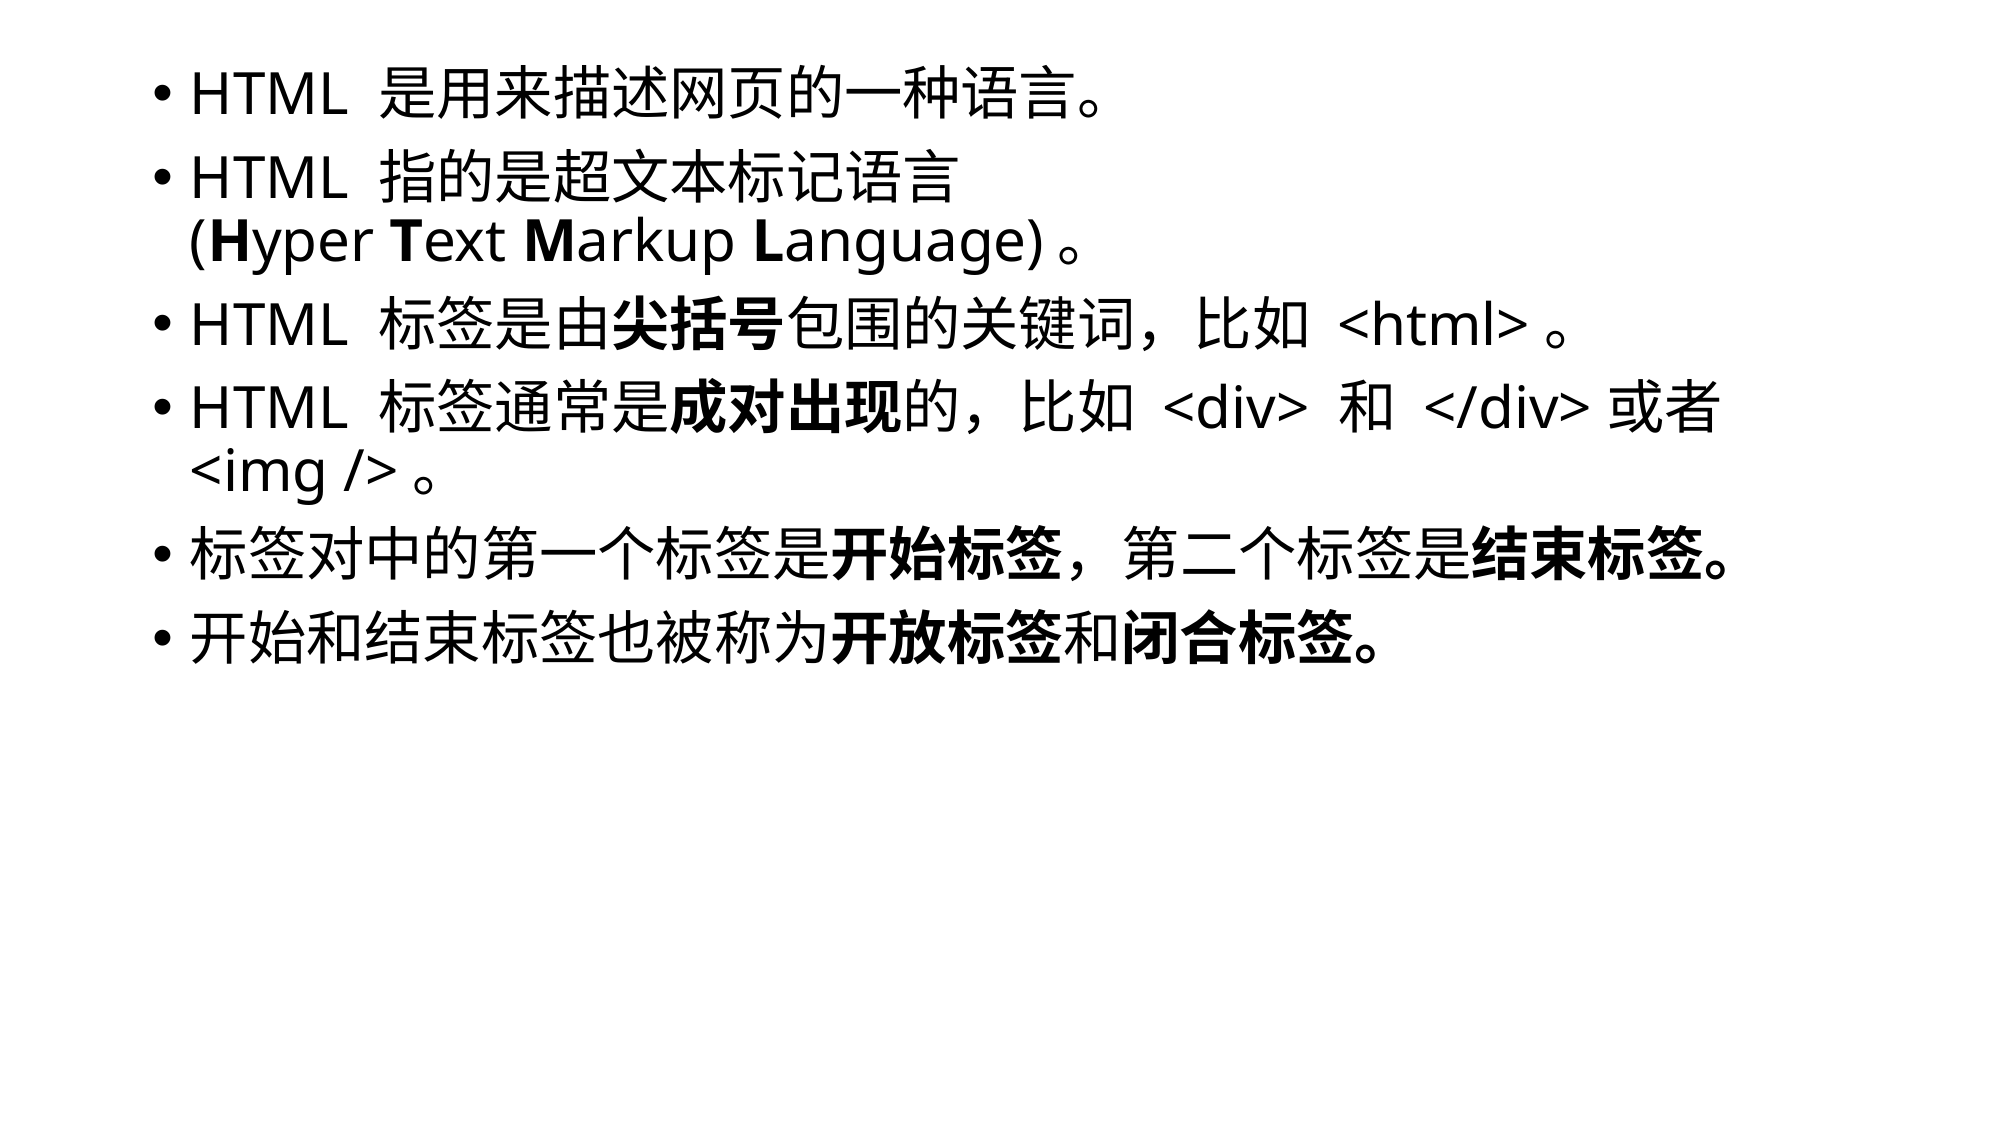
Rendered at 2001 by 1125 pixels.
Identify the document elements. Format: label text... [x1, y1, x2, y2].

list HTML 是用来描述网页的一种语言。 HTML 指的是超文本标记语言 (Hyper Text Markup Language)。 HTML 标签是由尖括号包围的关键词，比如 <html>。 HTML 标签通常是成对出现的，比如 <div> 和 </div>或者<img />。 标签对中的第一个标签是开始标签，第二个标签是结束标签。 开始和结束标签也被称为开放标签和闭合标签。 [137, 56, 1863, 1014]
